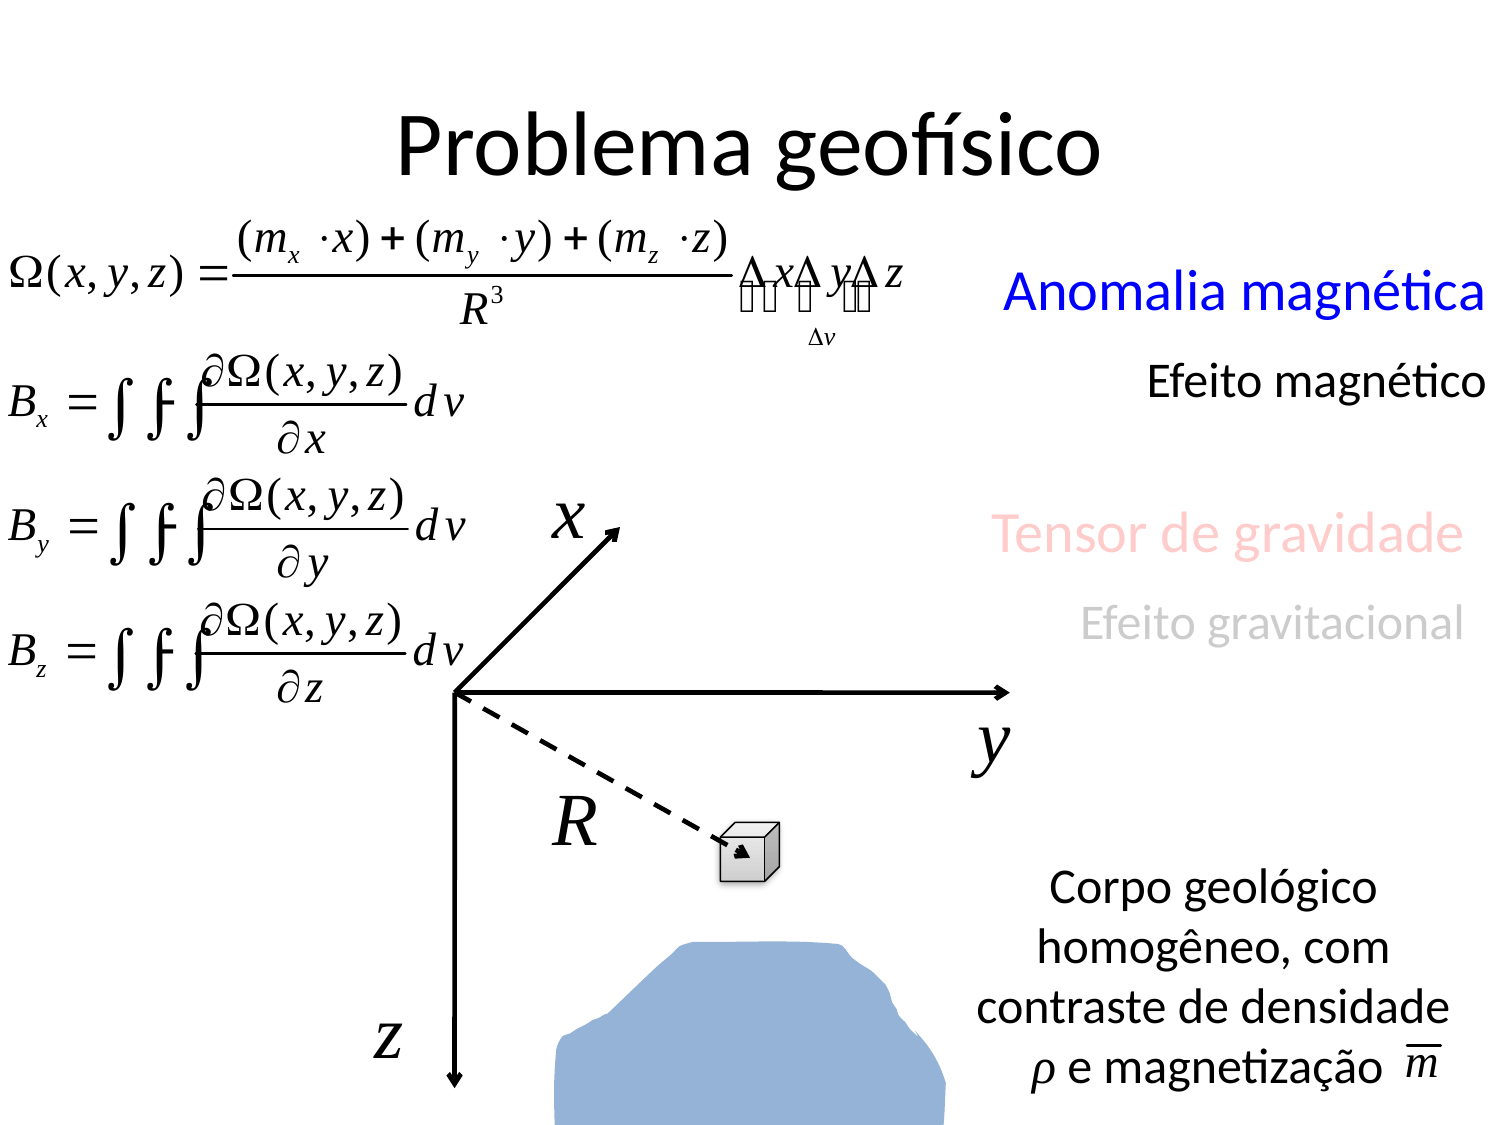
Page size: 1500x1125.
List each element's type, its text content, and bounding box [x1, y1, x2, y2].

text_box [719, 821, 781, 883]
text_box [480, 526, 621, 689]
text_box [916, 244, 1500, 417]
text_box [0, 337, 476, 462]
text_box z [360, 975, 431, 1081]
text_box x [537, 456, 609, 525]
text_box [892, 486, 1480, 659]
text_box Corpo geológico homogêneo, com contraste de densidade ρ e magnetização [950, 845, 1477, 1101]
text_box [953, 491, 1496, 672]
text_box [0, 462, 476, 586]
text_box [1394, 1030, 1453, 1093]
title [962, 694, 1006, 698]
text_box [757, 824, 775, 836]
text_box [454, 692, 751, 858]
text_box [0, 587, 476, 729]
title Problema geofísico [75, 45, 1425, 233]
text_box y [962, 680, 1034, 786]
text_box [0, 203, 916, 361]
text_box [551, 939, 948, 1125]
